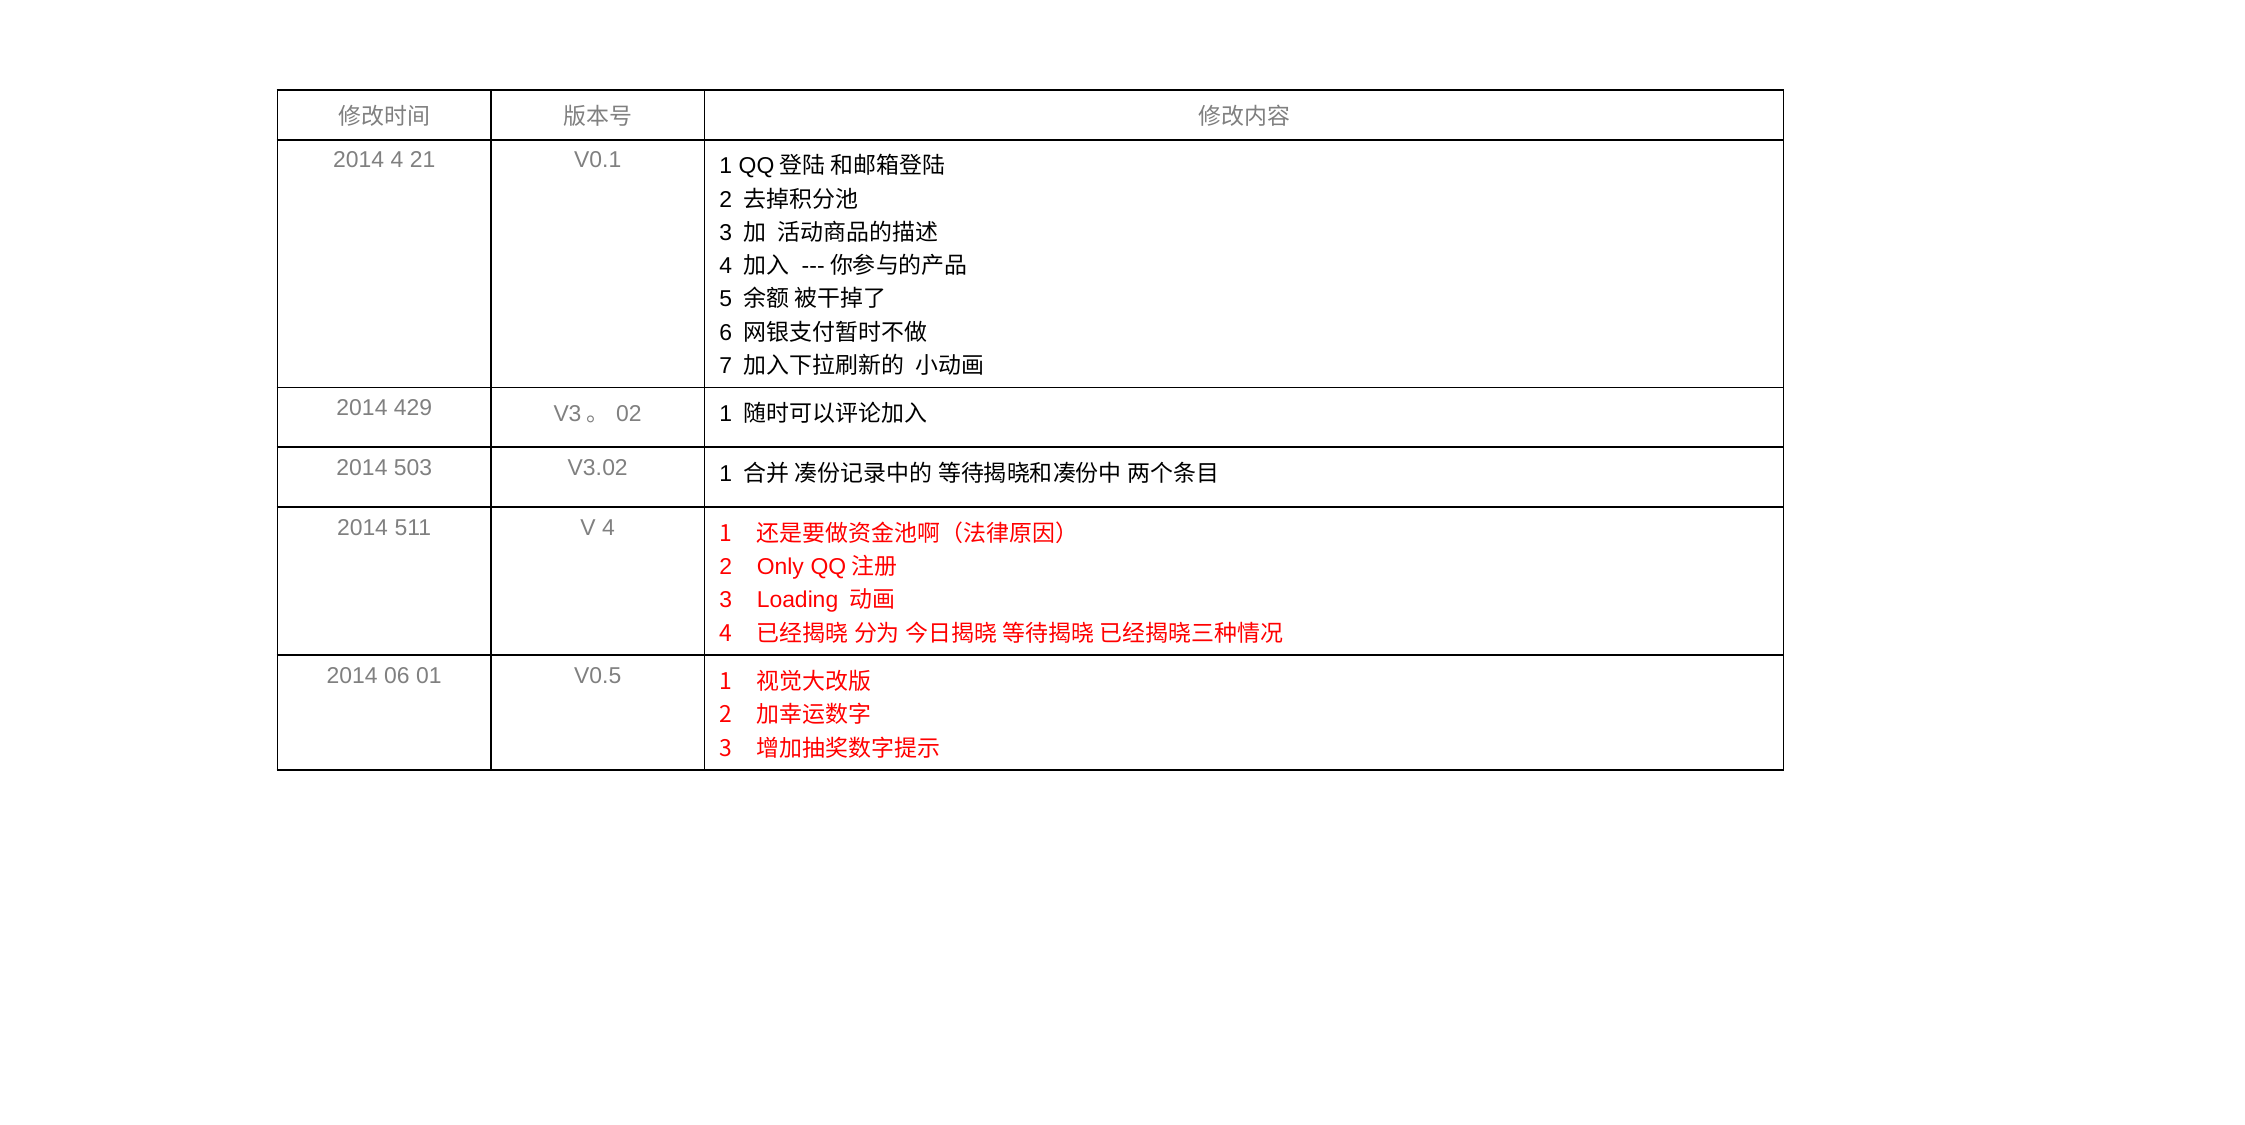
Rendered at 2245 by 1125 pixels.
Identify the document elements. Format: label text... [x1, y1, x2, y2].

table_cell V0.1 [492, 141, 704, 387]
table_header 修改内容 [705, 91, 1783, 139]
table_cell V 4 [492, 508, 704, 654]
table_cell V3.02 [492, 448, 704, 506]
table_cell 还是要做资金池啊（法律原因） Only QQ注册 Loading 动画 已经揭晓 分为 今日揭晓 等待揭晓 已经揭晓三种情况 [705, 508, 1783, 654]
table_cell V0.5 [492, 656, 704, 769]
table_cell 2014 4 21 [278, 141, 490, 387]
table_cell 视觉大改版 加幸运数字 增加抽奖数字提示 [705, 656, 1783, 769]
table_cell 2014 06 01 [278, 656, 490, 769]
table_header 修改时间 [278, 91, 490, 139]
table_cell 1 合并 凑份记录中的 等待揭晓和凑份中 两个条目 [705, 448, 1783, 506]
table_cell 2014 429 [278, 388, 490, 446]
table_cell 1 随时可以评论加入 [705, 388, 1783, 446]
table_cell 2014 503 [278, 448, 490, 506]
table_cell 1 QQ登陆 和邮箱登陆 2 去掉积分池 3 加 活动商品的描述 4 加入 ---你参与的产品 5 余额 被干掉了 6 网银支付暂时不做 7 加入下拉刷新的 小动画 [705, 141, 1783, 387]
table_header 版本号 [492, 91, 704, 139]
table_cell 2014 511 [278, 508, 490, 654]
table_cell V3。02 [492, 388, 704, 446]
